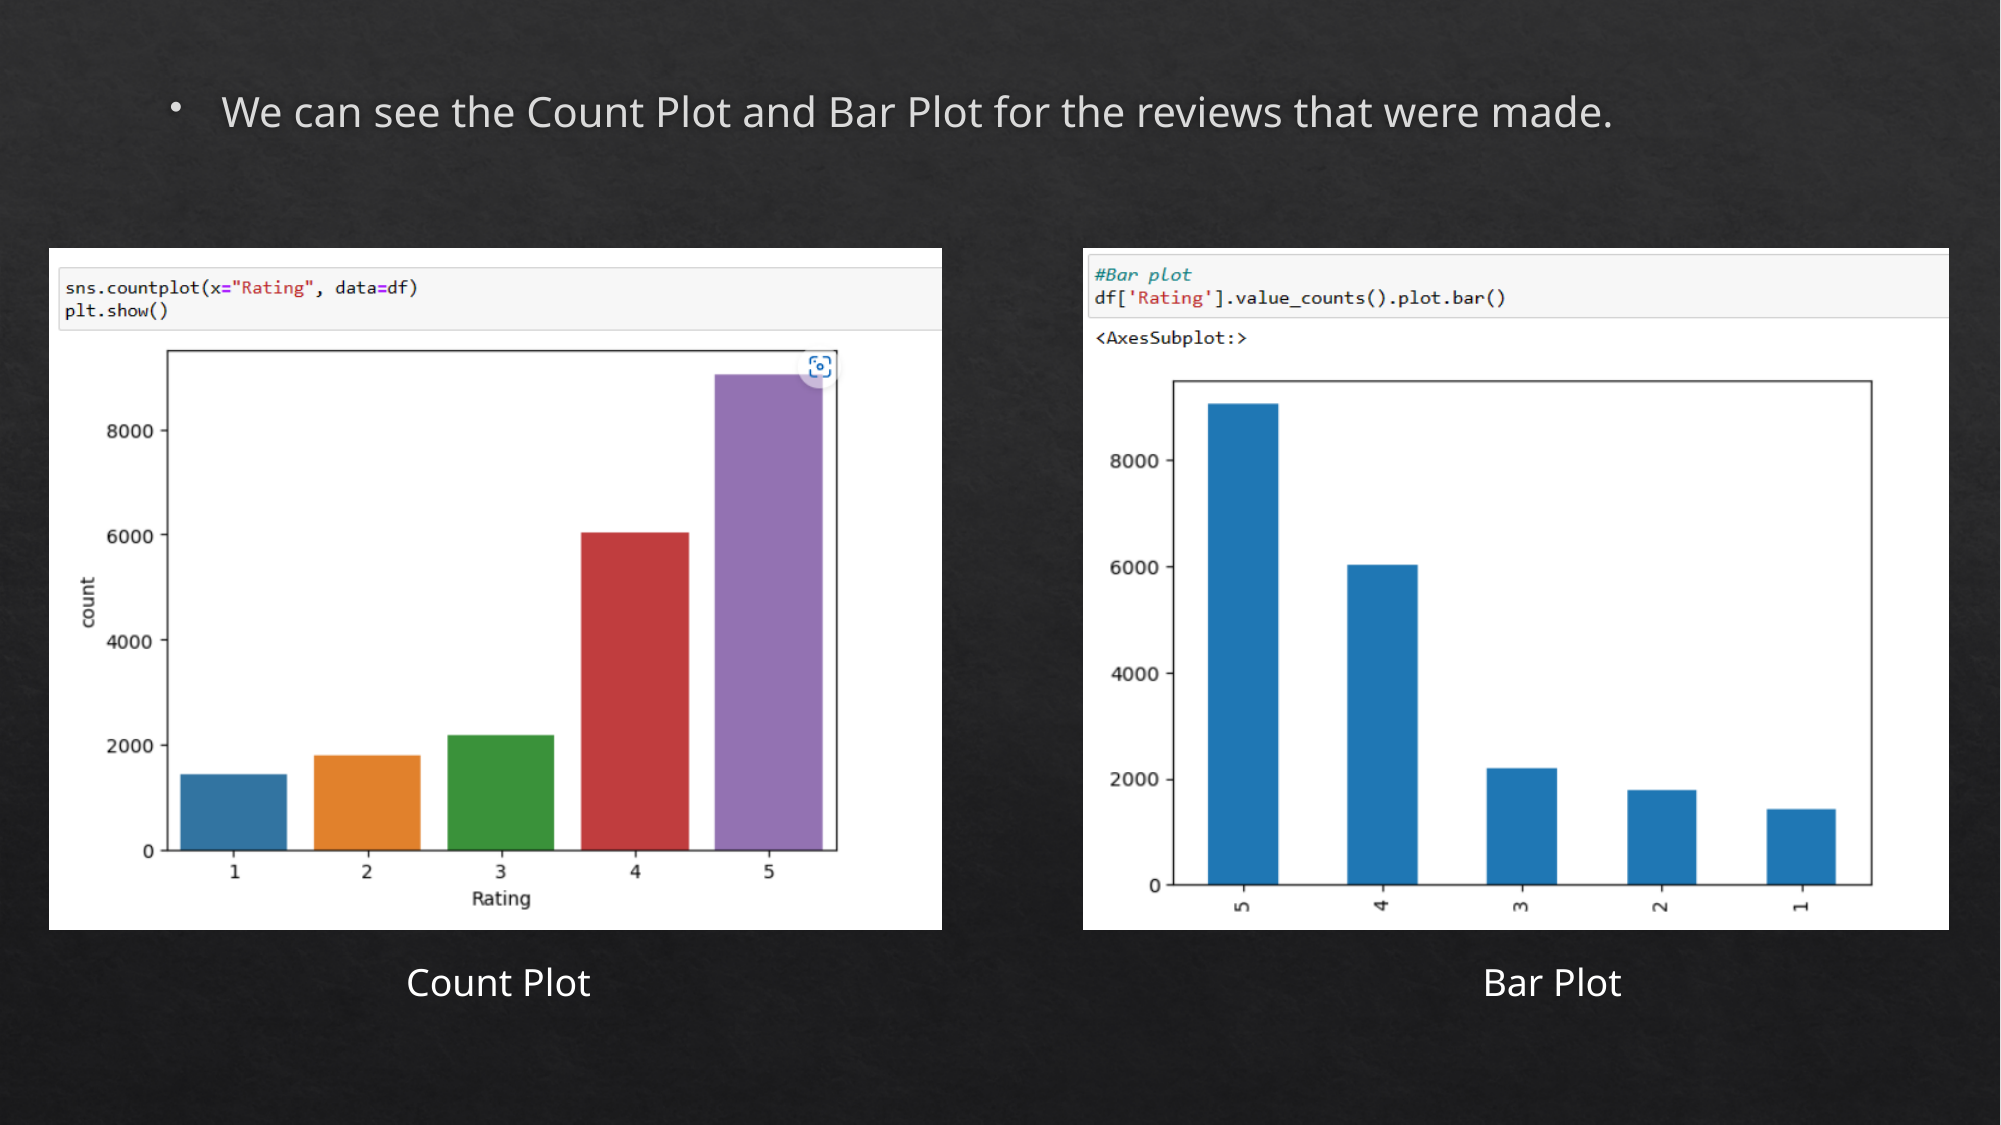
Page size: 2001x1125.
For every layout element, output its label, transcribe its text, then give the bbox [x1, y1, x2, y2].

list We can see the Count Plot and Bar Plot for the reviews that were made. [149, 77, 1849, 214]
picture [49, 248, 942, 930]
text_box Count Plot [391, 951, 730, 1012]
picture [1083, 248, 1949, 930]
text_box Bar Plot [1467, 951, 1836, 1012]
